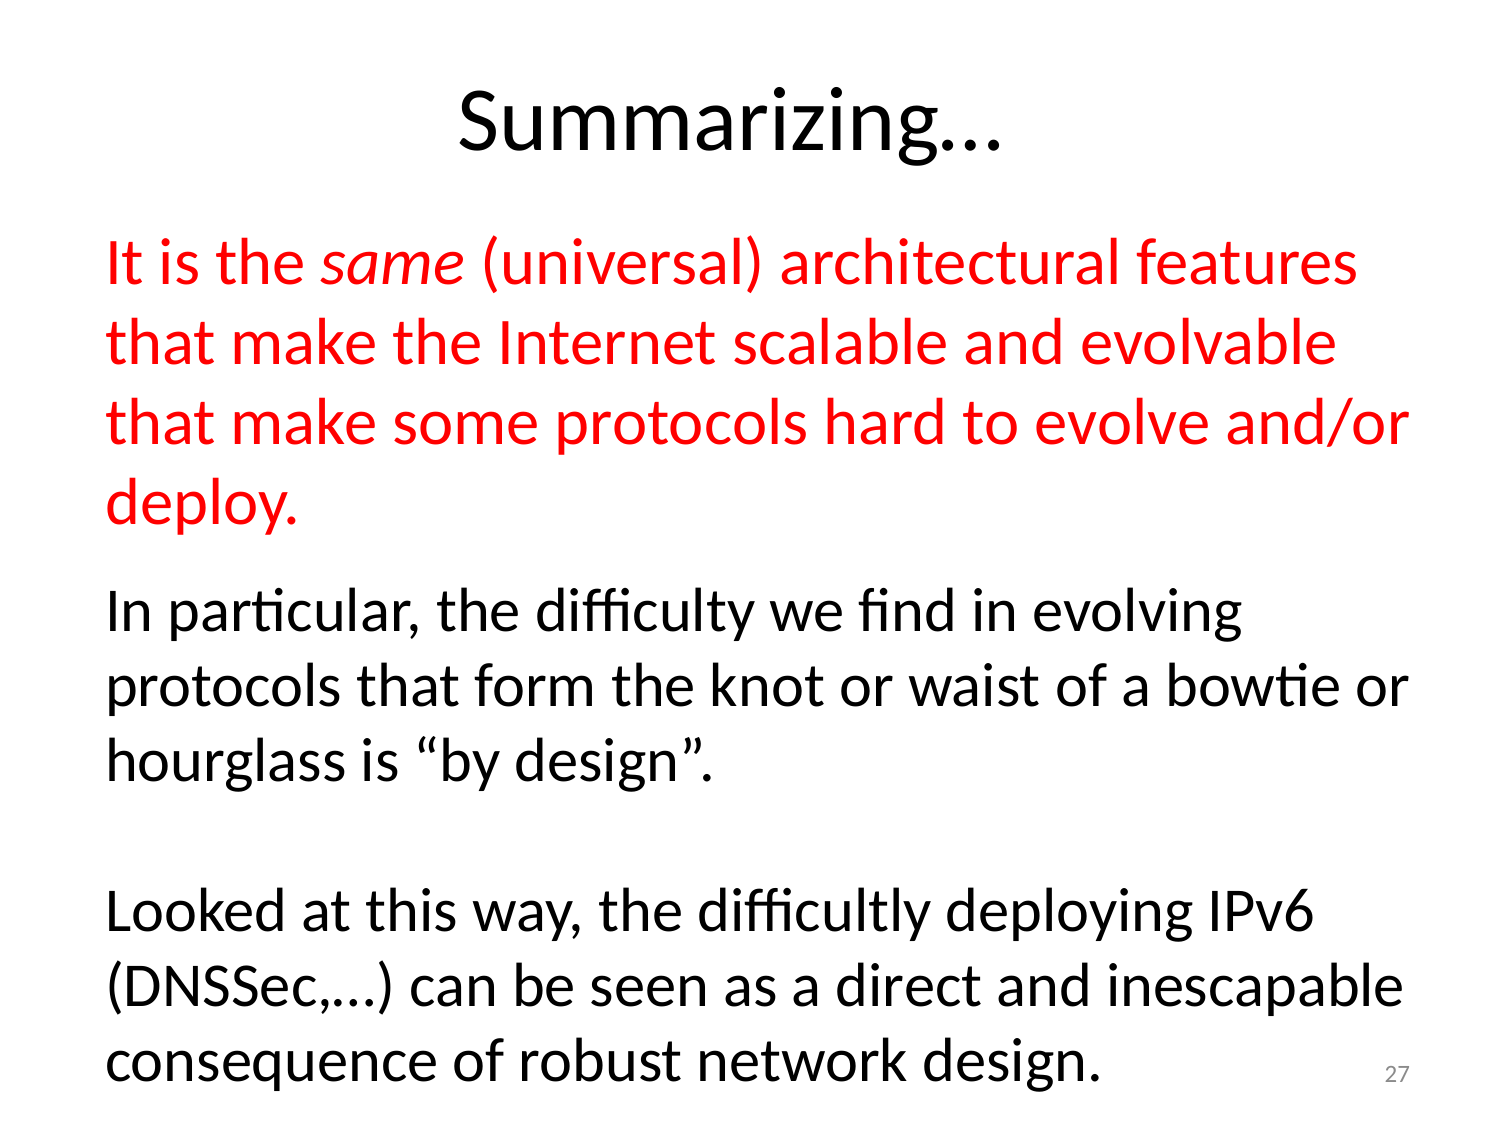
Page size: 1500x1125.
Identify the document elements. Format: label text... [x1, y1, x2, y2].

title Summarizing… [55, 20, 1406, 208]
text_box It is the same (universal) architectural features that make the Internet scalable and evolvable that make some protocols hard to evolve and/or deploy. [90, 210, 1446, 546]
text_box In particular, the difficulty we find in evolving protocols that form the knot or waist of a bowtie or hourglass is “by design”. Looked at this way, the difficultly deploying IPv6 (DNSSec,…) can be seen as a direct and inescapable consequence of robust network design. [90, 561, 1464, 1101]
